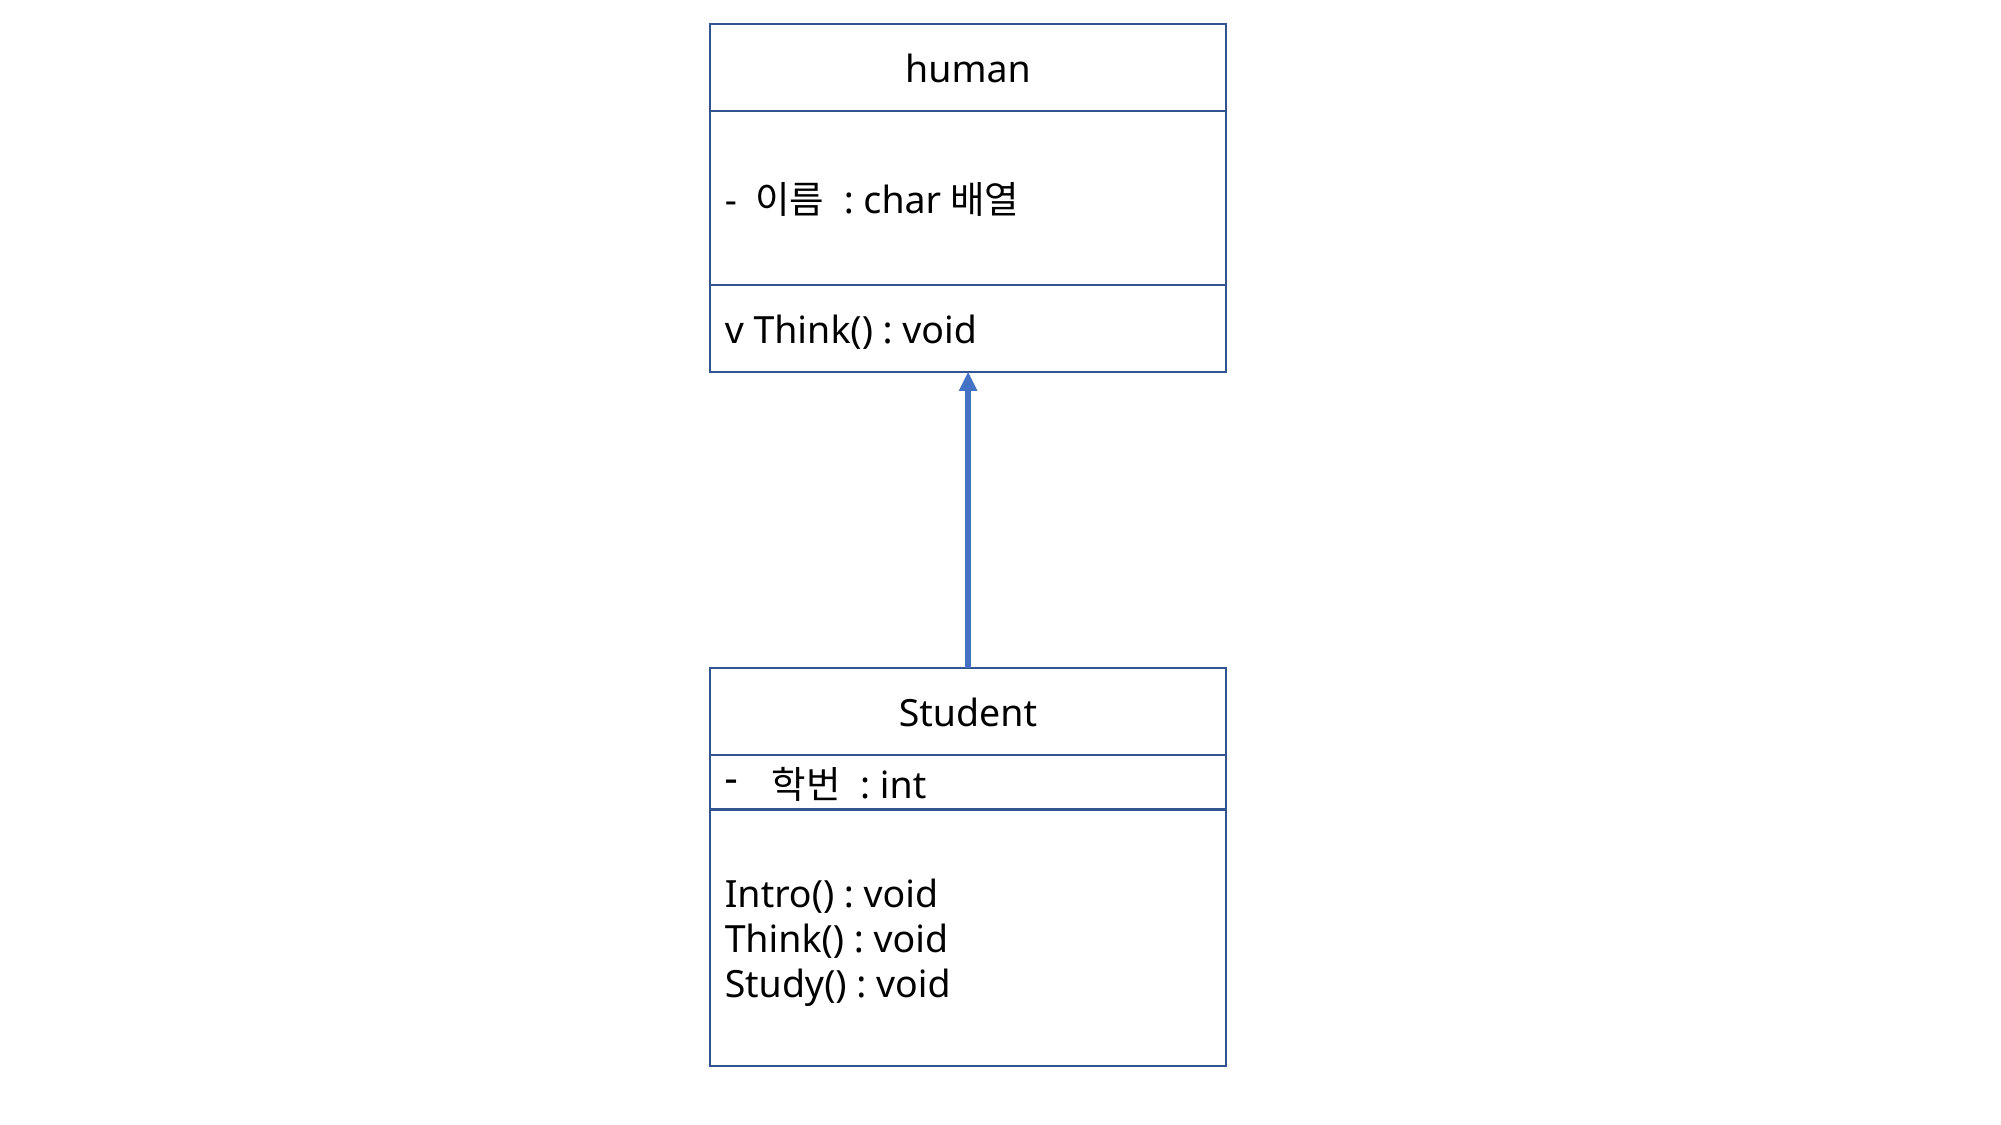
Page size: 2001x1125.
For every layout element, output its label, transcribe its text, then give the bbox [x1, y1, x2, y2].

text_box Student [709, 667, 1227, 754]
text_box human [709, 23, 1227, 110]
text_box Intro() : void Think() : void Study() : void [709, 808, 1227, 1067]
text_box - 이름 : char배열 [709, 110, 1227, 284]
text_box v Think() : void [709, 284, 1227, 373]
text_box 학번 : int [709, 754, 1227, 808]
